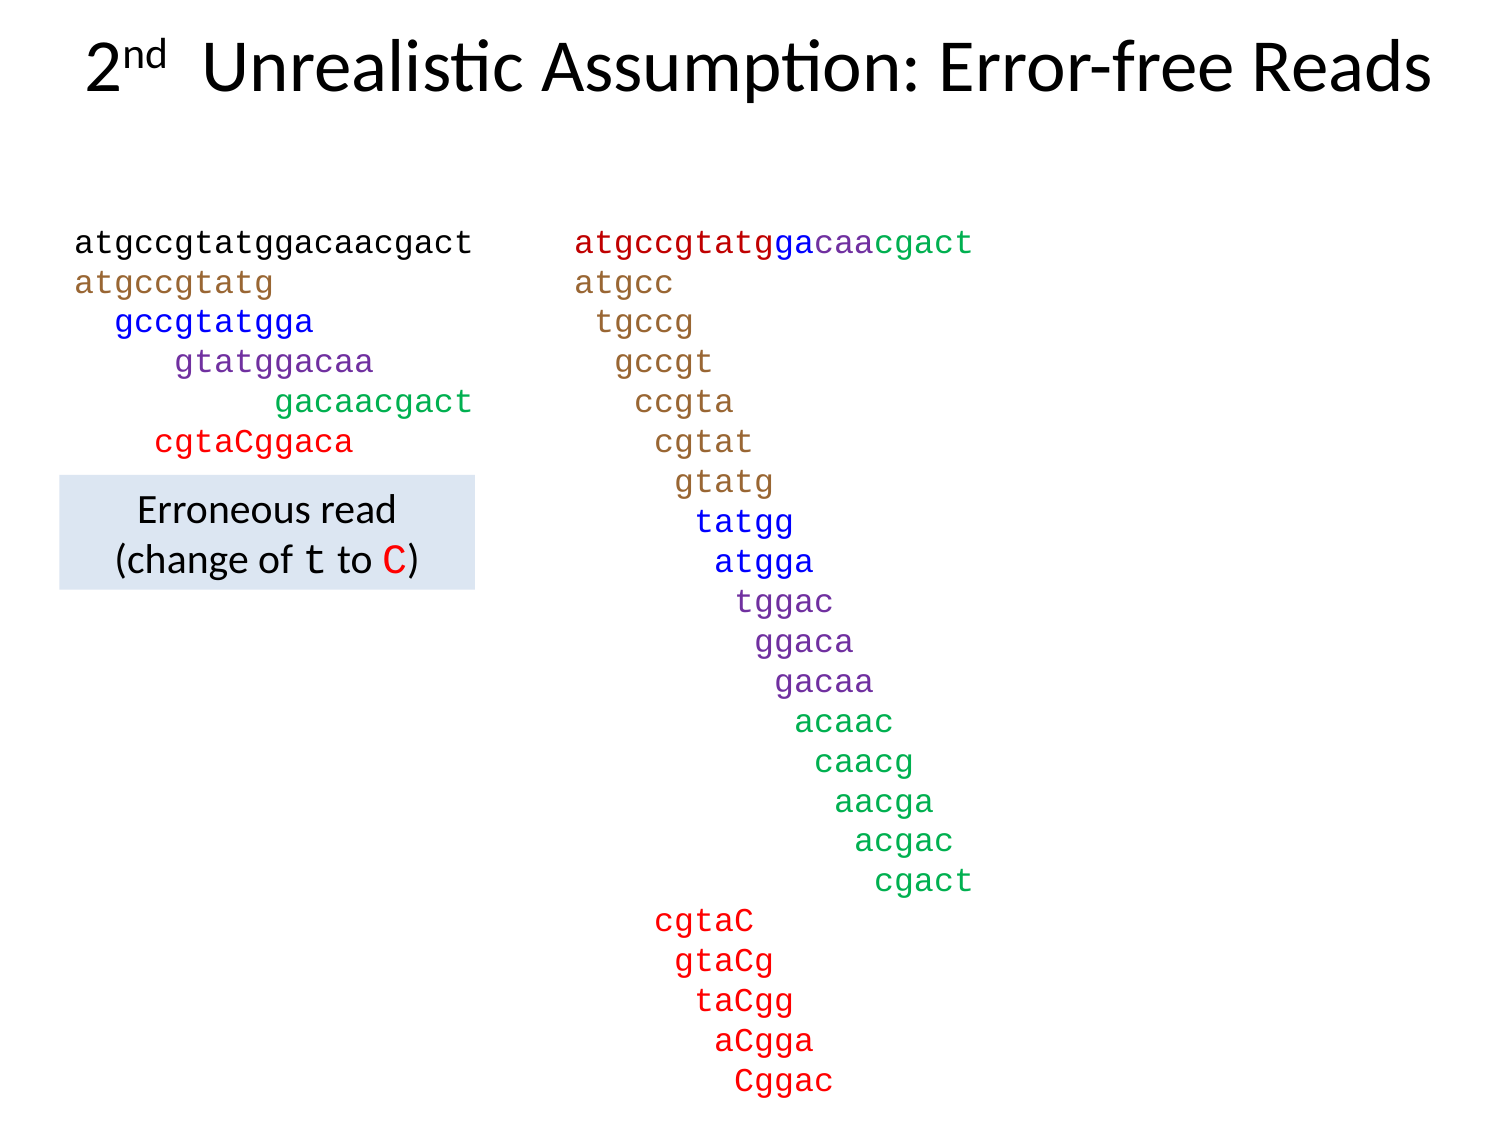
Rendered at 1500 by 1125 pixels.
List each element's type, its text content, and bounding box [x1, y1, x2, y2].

text_box atgccgtatggacaacgact atgccgtatggacaacgact atgccgtatg atgcc gccgtatgga tgccg gtatggacaa gccgt gacaacgact ccgta cgtaCggaca cgtat gtatg tatgg atgga tggac ggaca gacaa acaac caacg aacga acgac cgact cgtaC gtaCg taCgg aCgga Cggac [59, 212, 1500, 1125]
text_box Erroneous read (change of t to C) [59, 474, 475, 590]
text_box 2nd Unrealistic Assumption: Error-free Reads [59, 62, 1460, 150]
